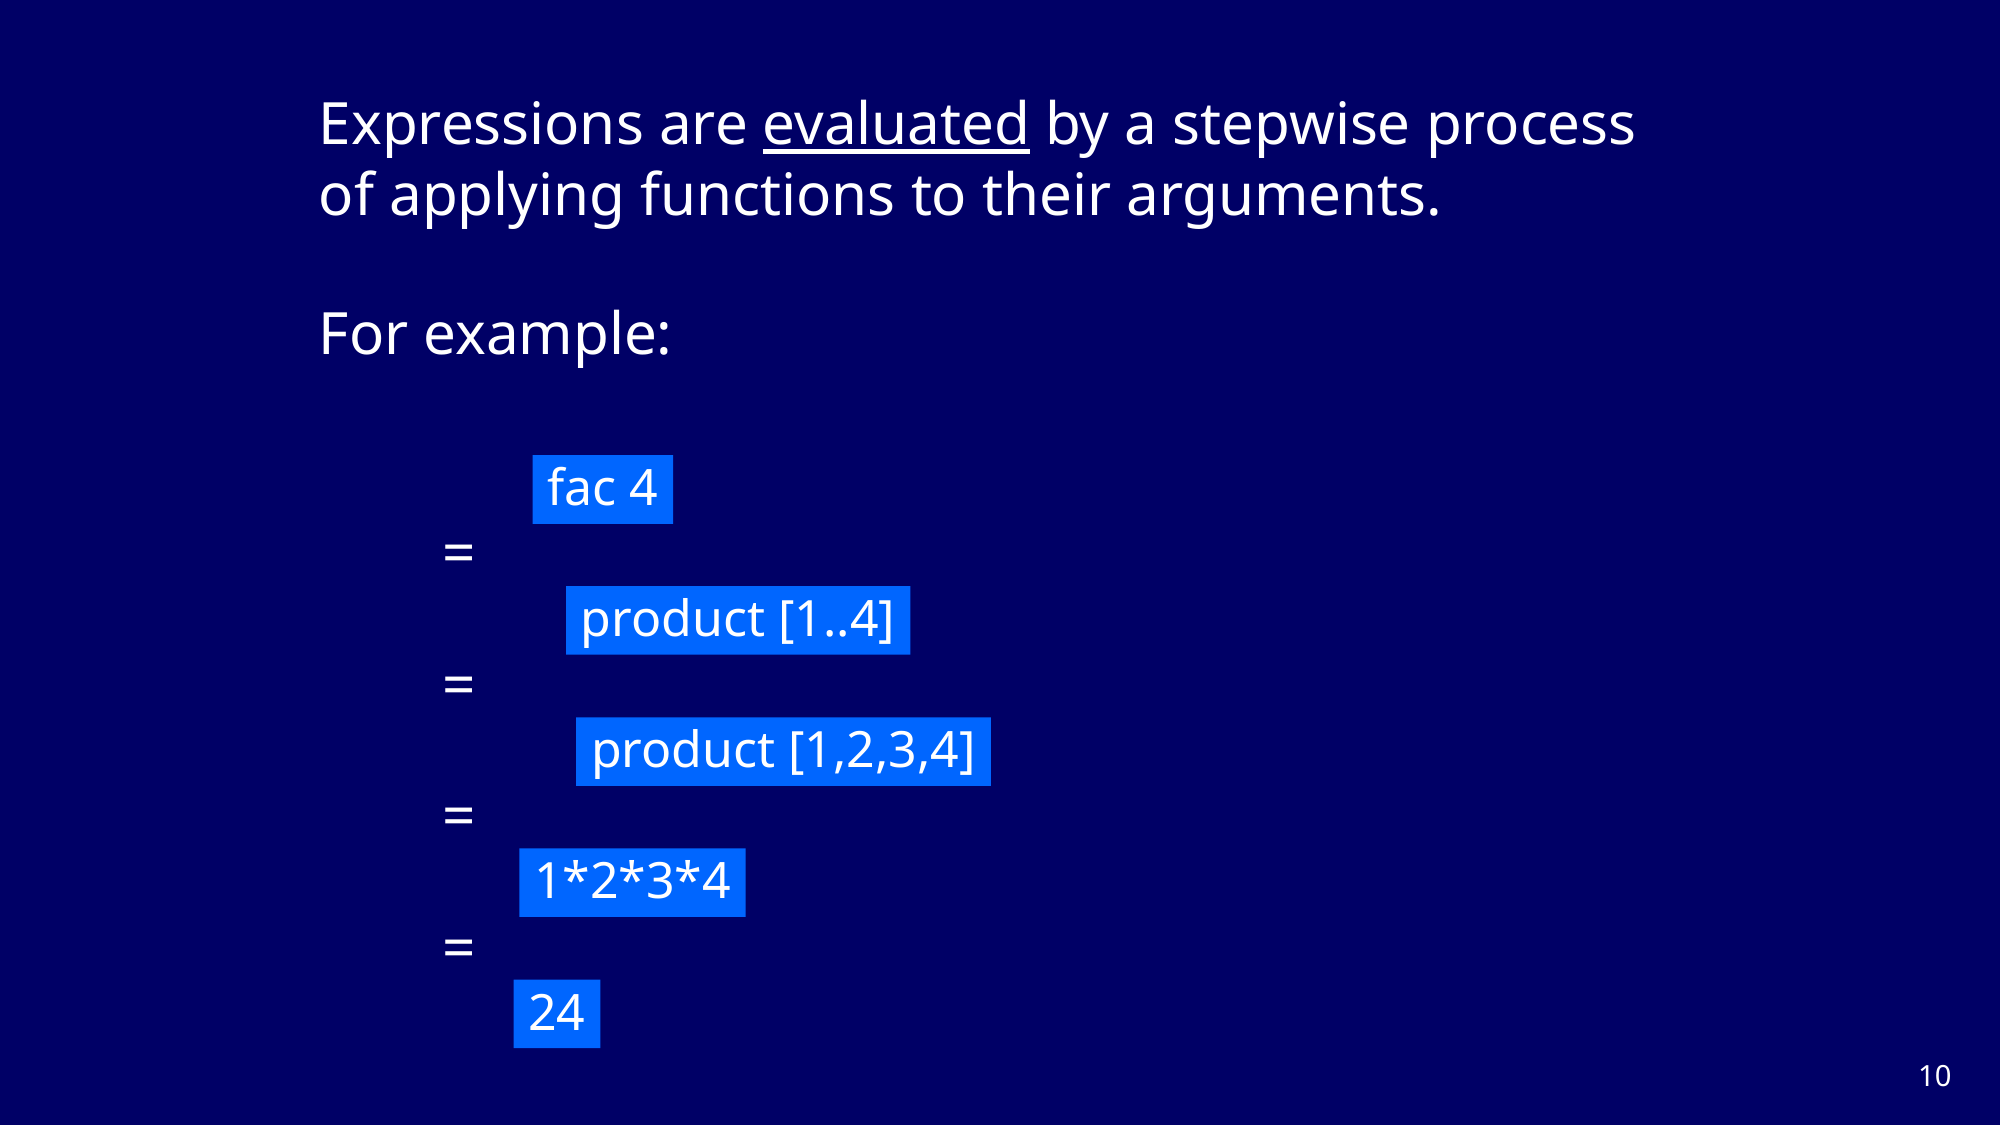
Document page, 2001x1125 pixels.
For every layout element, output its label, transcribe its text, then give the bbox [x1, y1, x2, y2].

text_box fac 4 [532, 455, 674, 505]
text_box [422, 638, 1056, 787]
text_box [422, 902, 603, 1049]
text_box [422, 770, 754, 918]
text_box Expressions are evaluated by a stepwise process of applying functions to their arguments. For example: [304, 79, 1681, 374]
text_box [422, 507, 965, 638]
slide_number 9 [1833, 1050, 1967, 1100]
